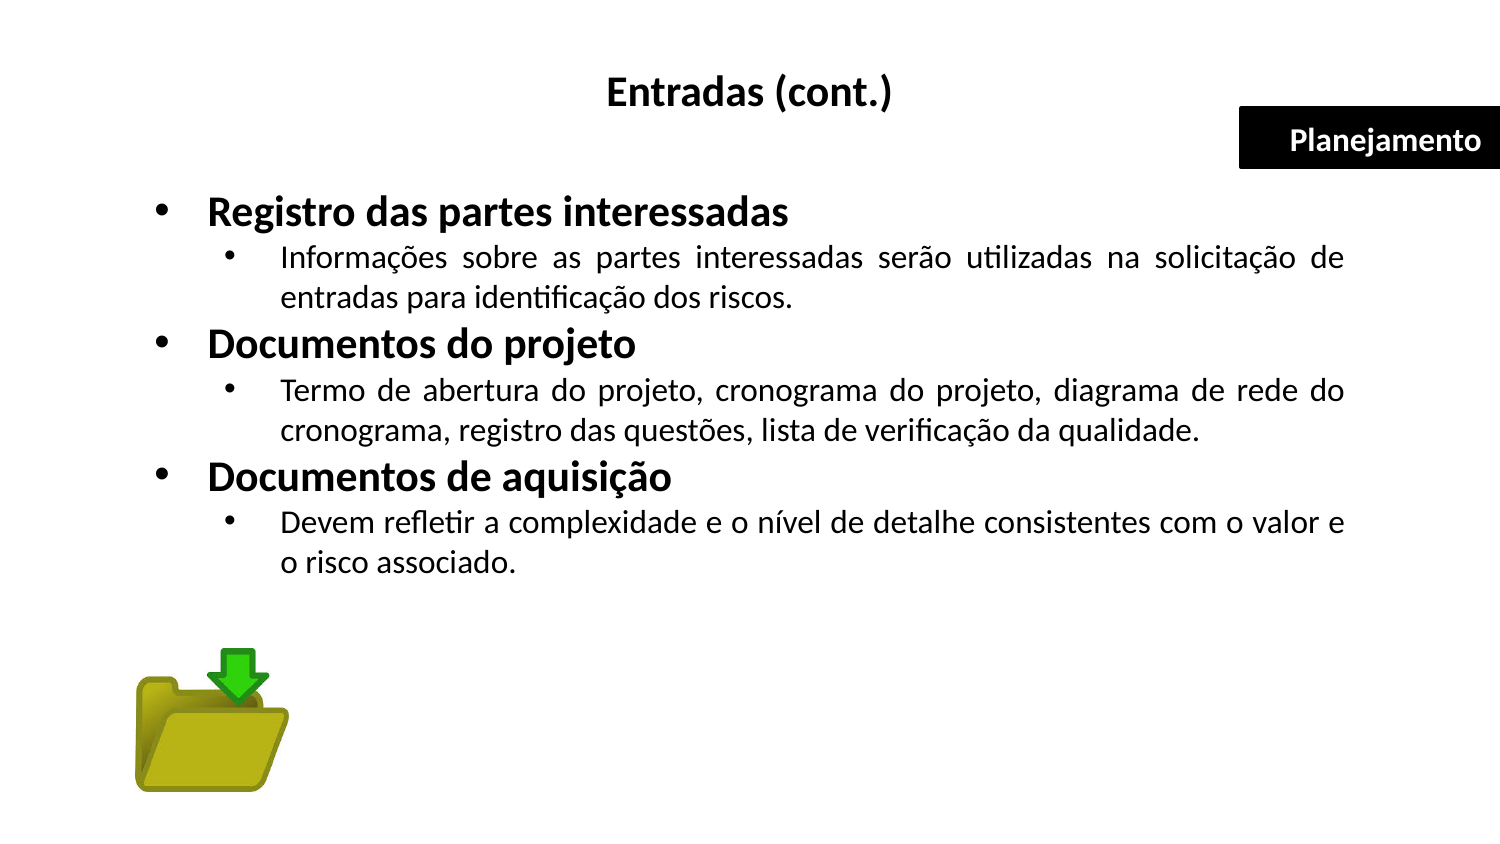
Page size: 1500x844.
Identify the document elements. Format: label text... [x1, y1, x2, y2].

text_box Planejamento [1241, 108, 1500, 167]
text_box Registro das partes interessadas Informações sobre as partes interessadas serão utilizadas na solicitação de entradas para identificação dos riscos. Documentos do projeto Termo de abertura do projeto, cronograma do projeto, diagrama de rede do cronograma, registro das questões, lista de verificação da qualidade. Documentos de aquisição Devem refletir a complexidade e o nível de detalhe consistentes com o valor e o risco associado. [135, 174, 1364, 610]
text_box Entradas (cont.) [0, 53, 1500, 127]
picture [135, 648, 289, 793]
